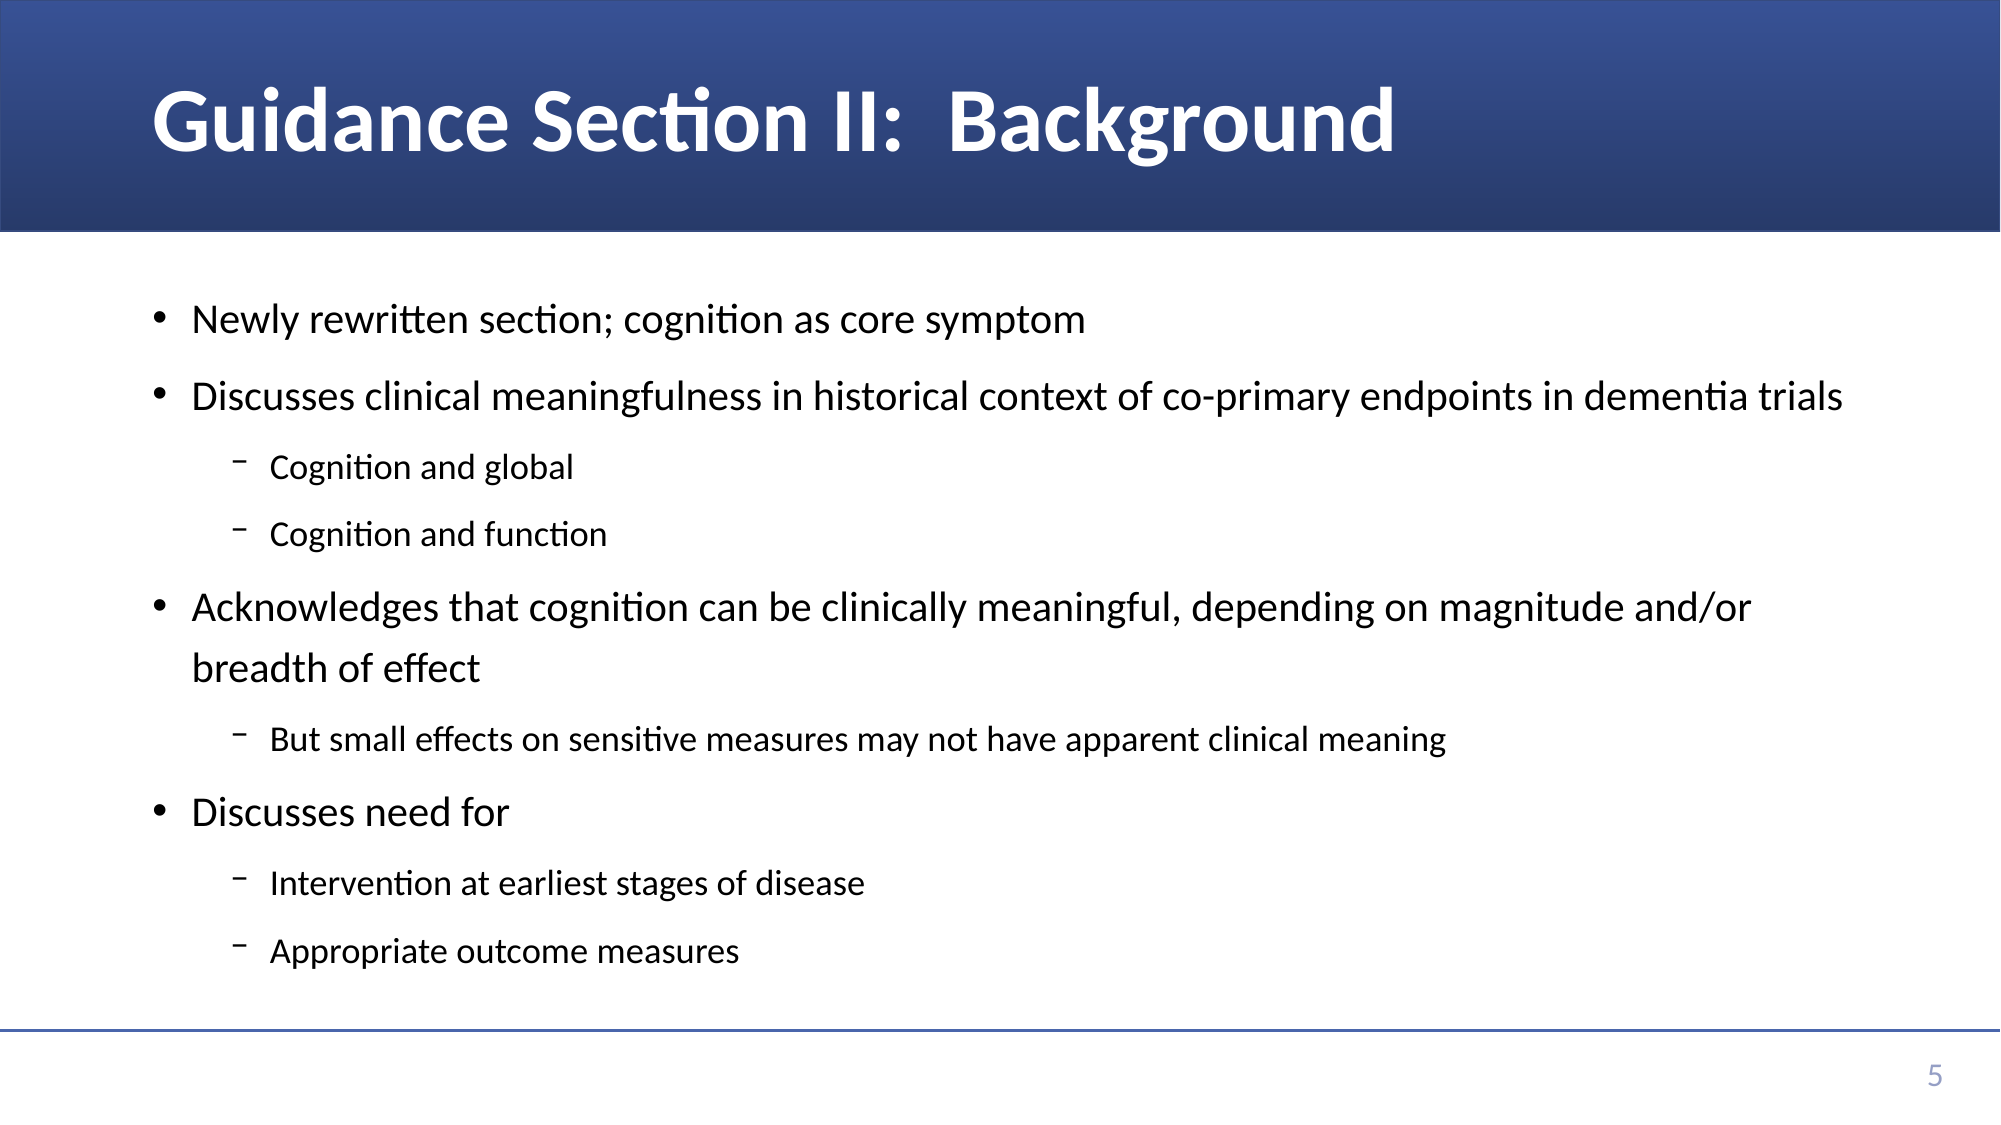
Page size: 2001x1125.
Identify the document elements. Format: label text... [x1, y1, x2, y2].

list Newly rewritten section; cognition as core symptom Discusses clinical meaningfulness in historical context of co-primary endpoints in dementia trials Cognition and global Cognition and function Acknowledges that cognition can be clinically meaningful, depending on magnitude and/or breadth of effect But small effects on sensitive measures may not have apparent clinical meaning Discusses need for Intervention at earliest stages of disease Appropriate outcome measures [137, 273, 1863, 1006]
slide_number 5 [1508, 1042, 1959, 1103]
title Guidance Section II: Background [137, 37, 1863, 207]
